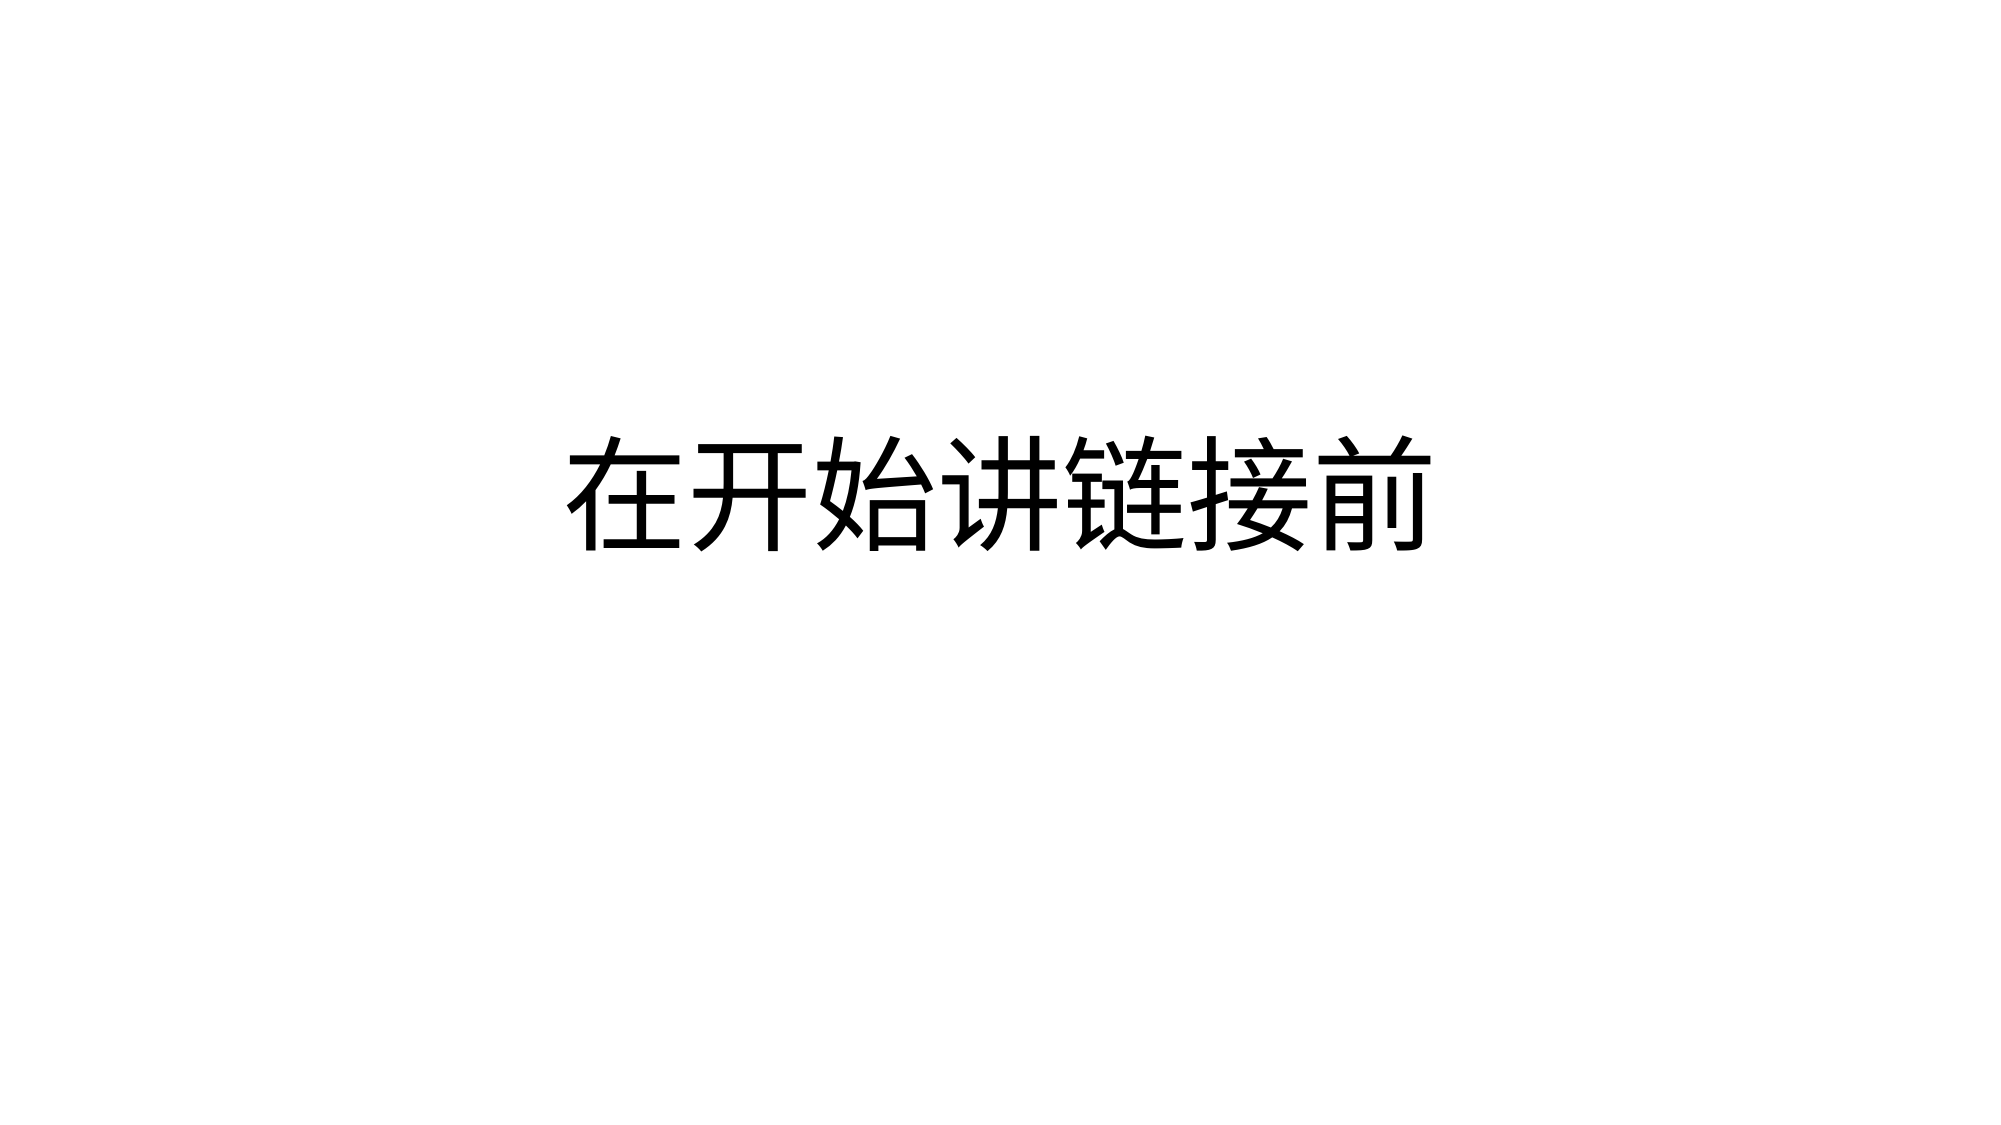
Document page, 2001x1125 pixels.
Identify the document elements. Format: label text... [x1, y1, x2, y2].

title 在开始讲链接前 [249, 184, 1750, 576]
